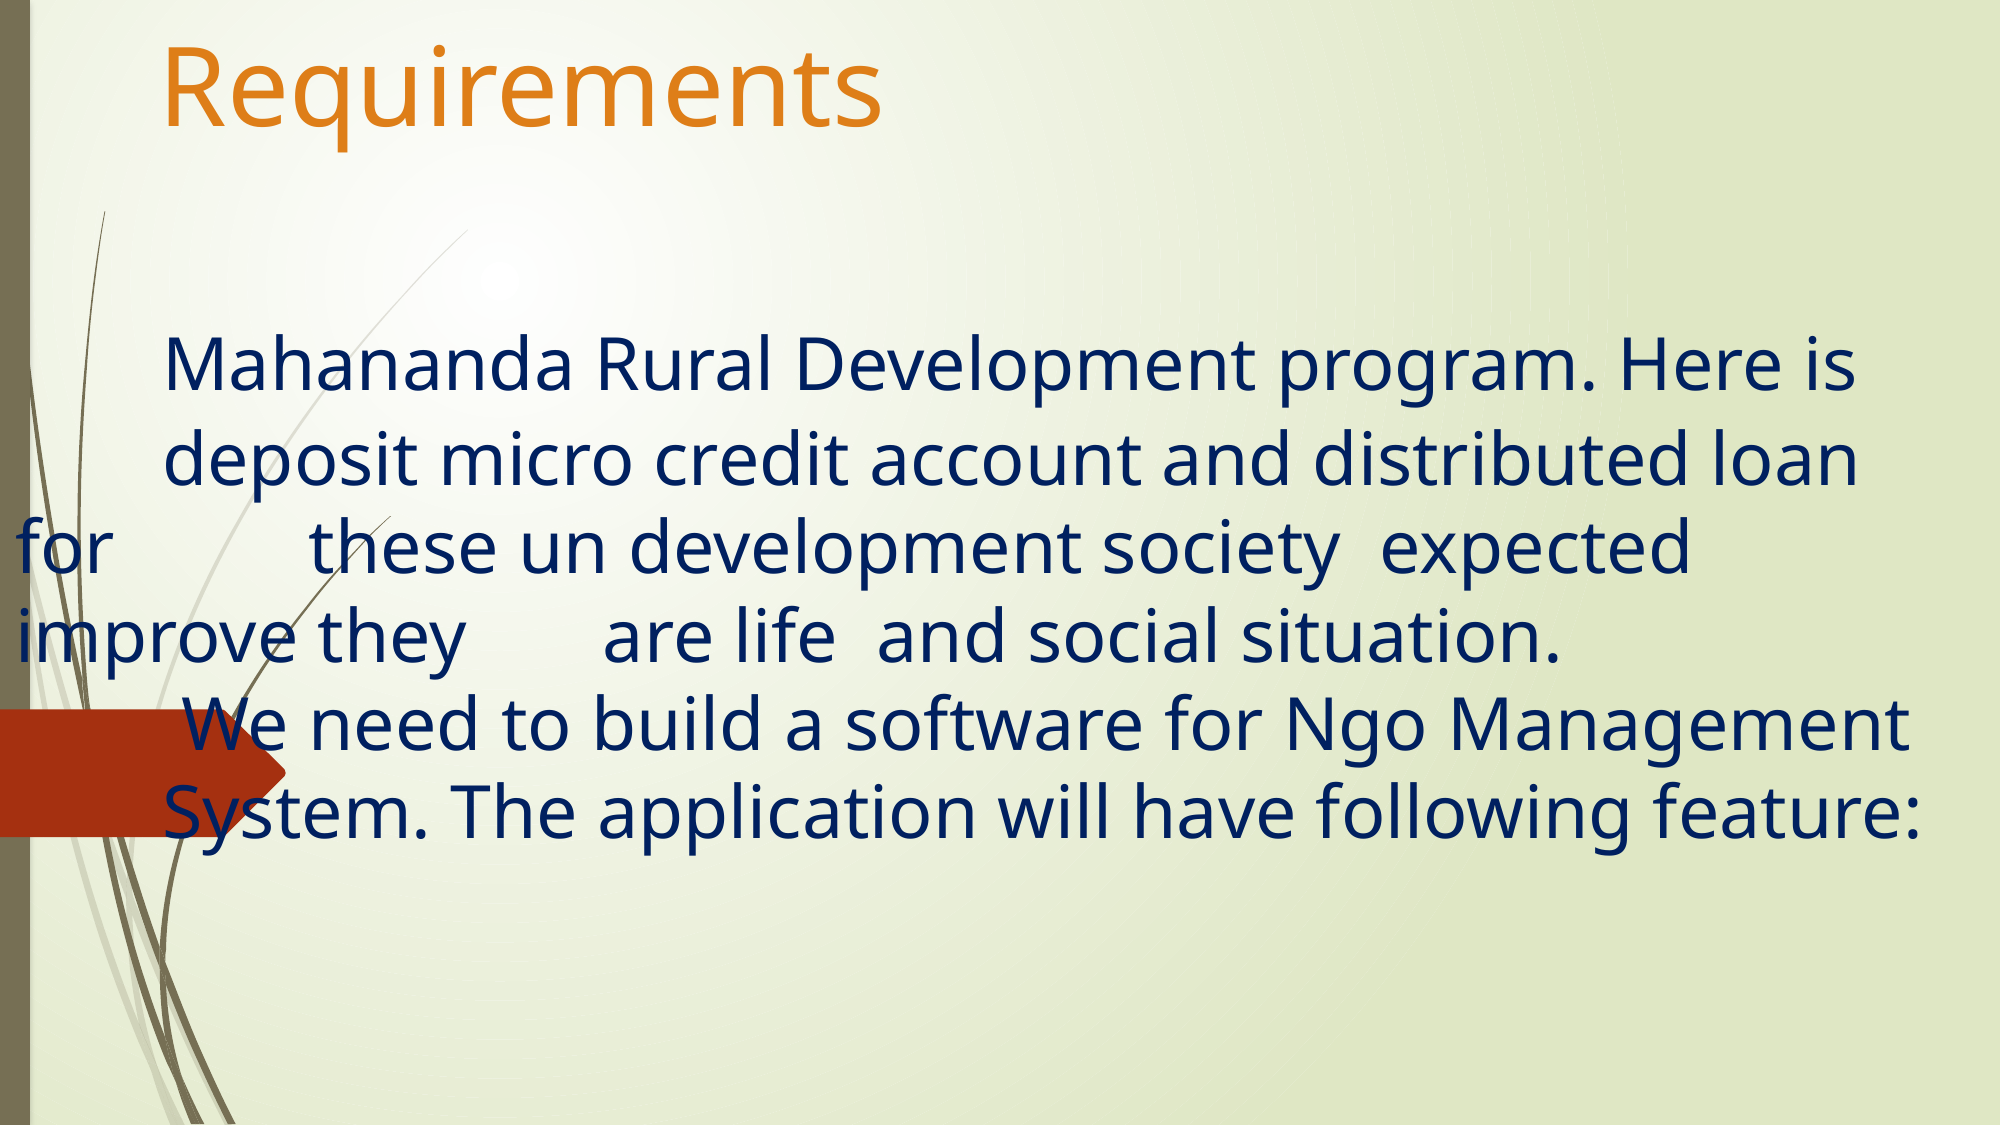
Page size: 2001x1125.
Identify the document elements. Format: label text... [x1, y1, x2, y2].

title Requirements Mahananda Rural Development program. Here is deposit micro credit account and distributed loan for these un development society expected improve they are life and social situation. We need to build a software for Ngo Management System. The application will have following feature: [0, 0, 2000, 1125]
